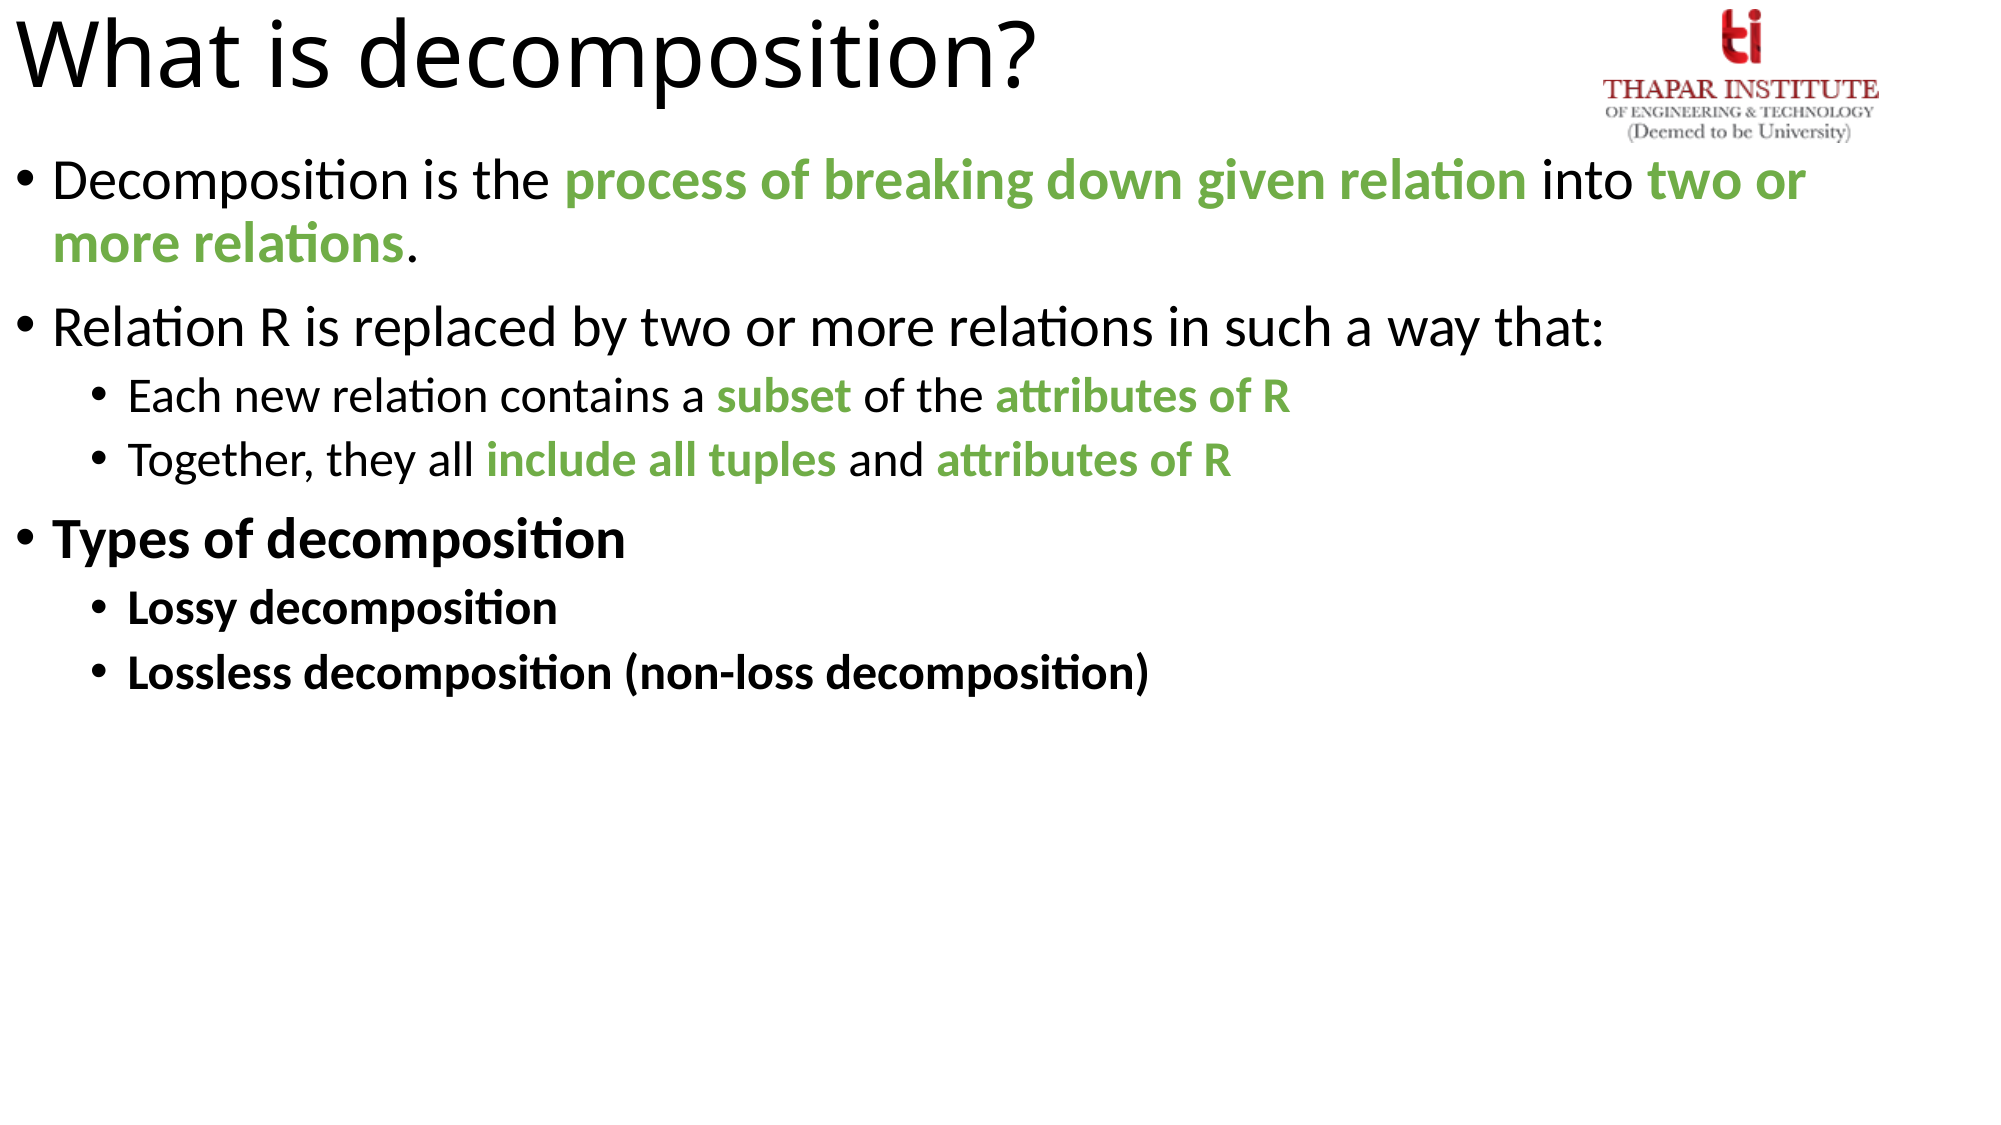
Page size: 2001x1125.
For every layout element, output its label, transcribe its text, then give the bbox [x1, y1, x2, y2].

list Decomposition is the process of breaking down given relation into two or more relations. Relation R is replaced by two or more relations in such a way that: Each new relation contains a subset of the attributes of R Together, they all include all tuples and attributes of R Types of decomposition Lossy decomposition Lossless decomposition (non-loss decomposition) [0, 141, 1957, 1059]
picture [1603, 9, 1879, 143]
title What is decomposition? [0, 0, 2000, 117]
